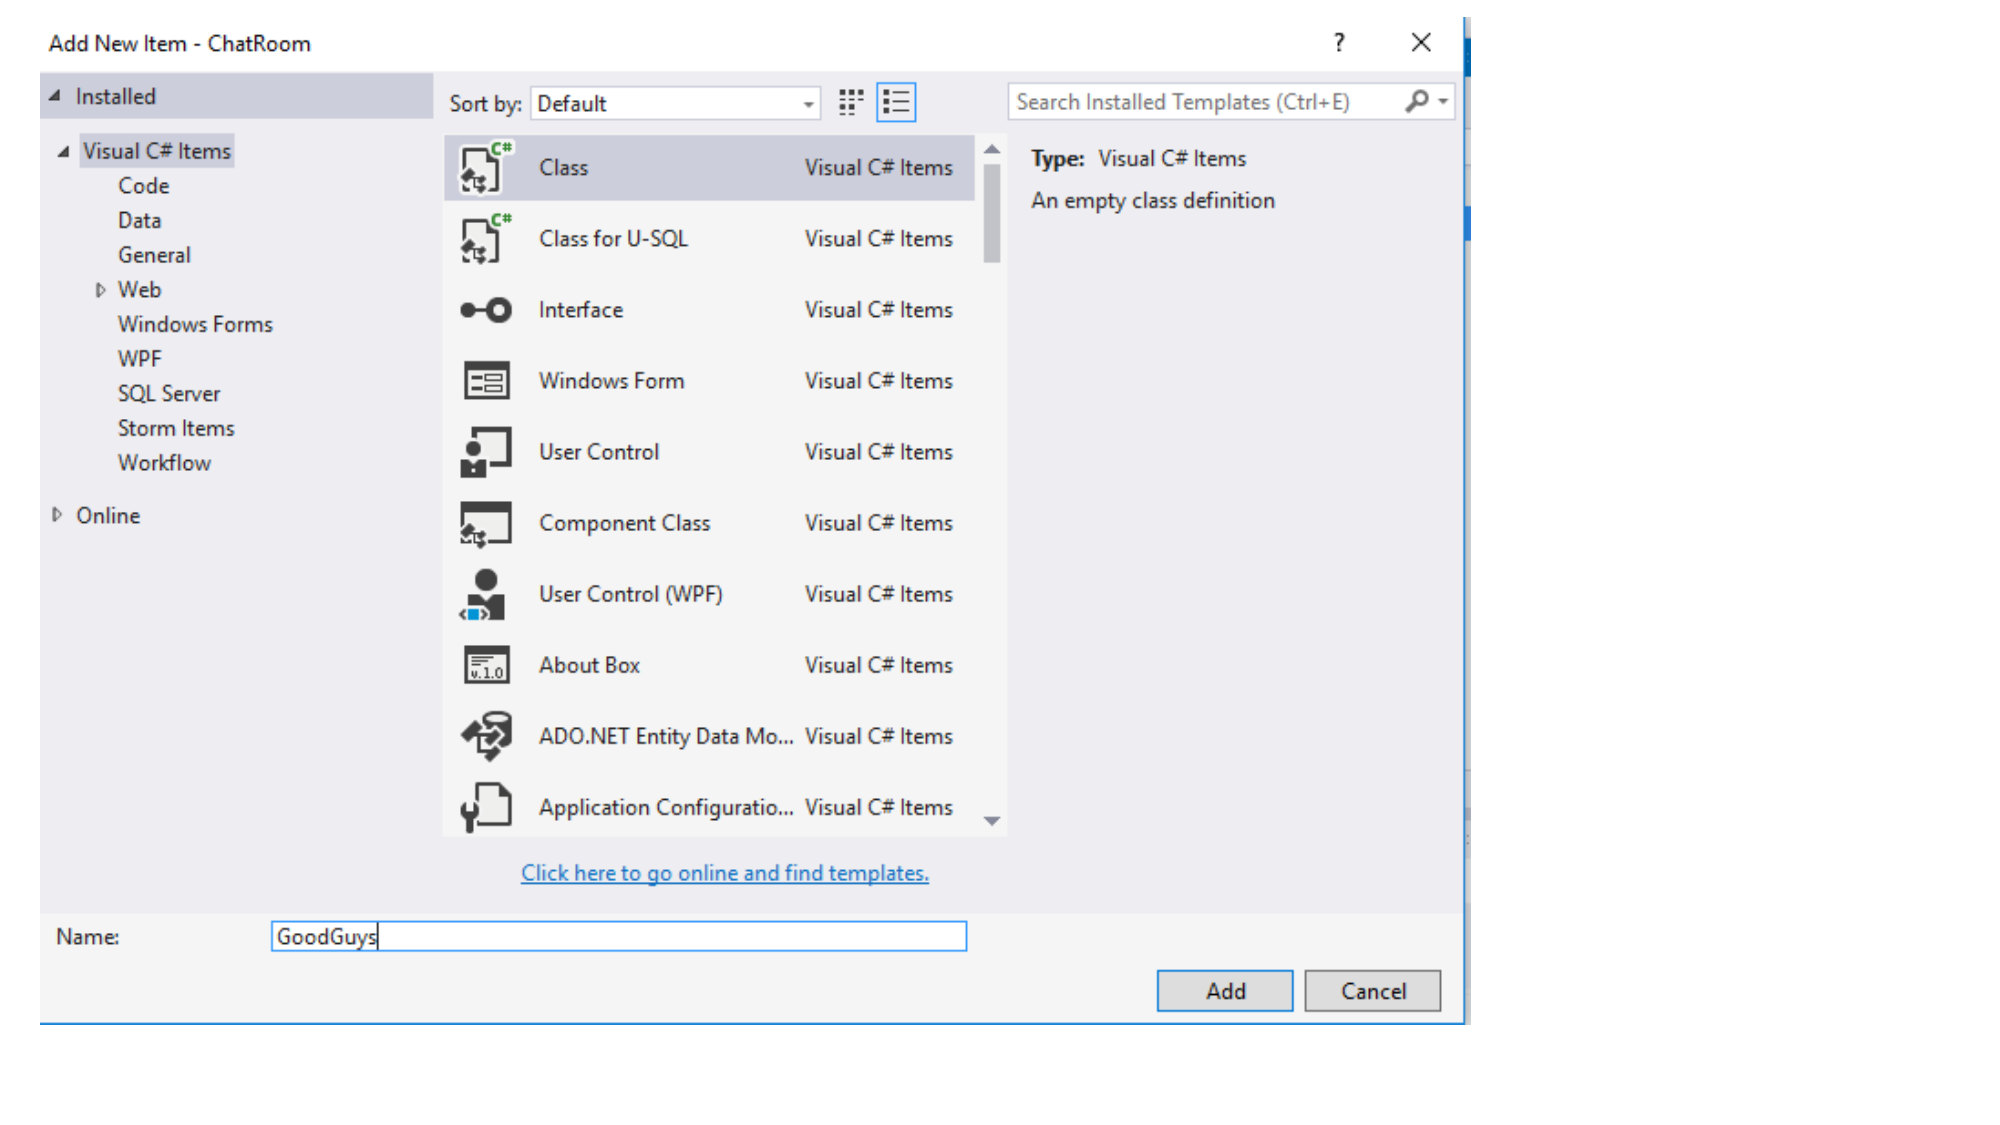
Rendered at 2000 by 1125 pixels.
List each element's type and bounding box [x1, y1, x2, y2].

picture [40, 17, 1471, 1025]
